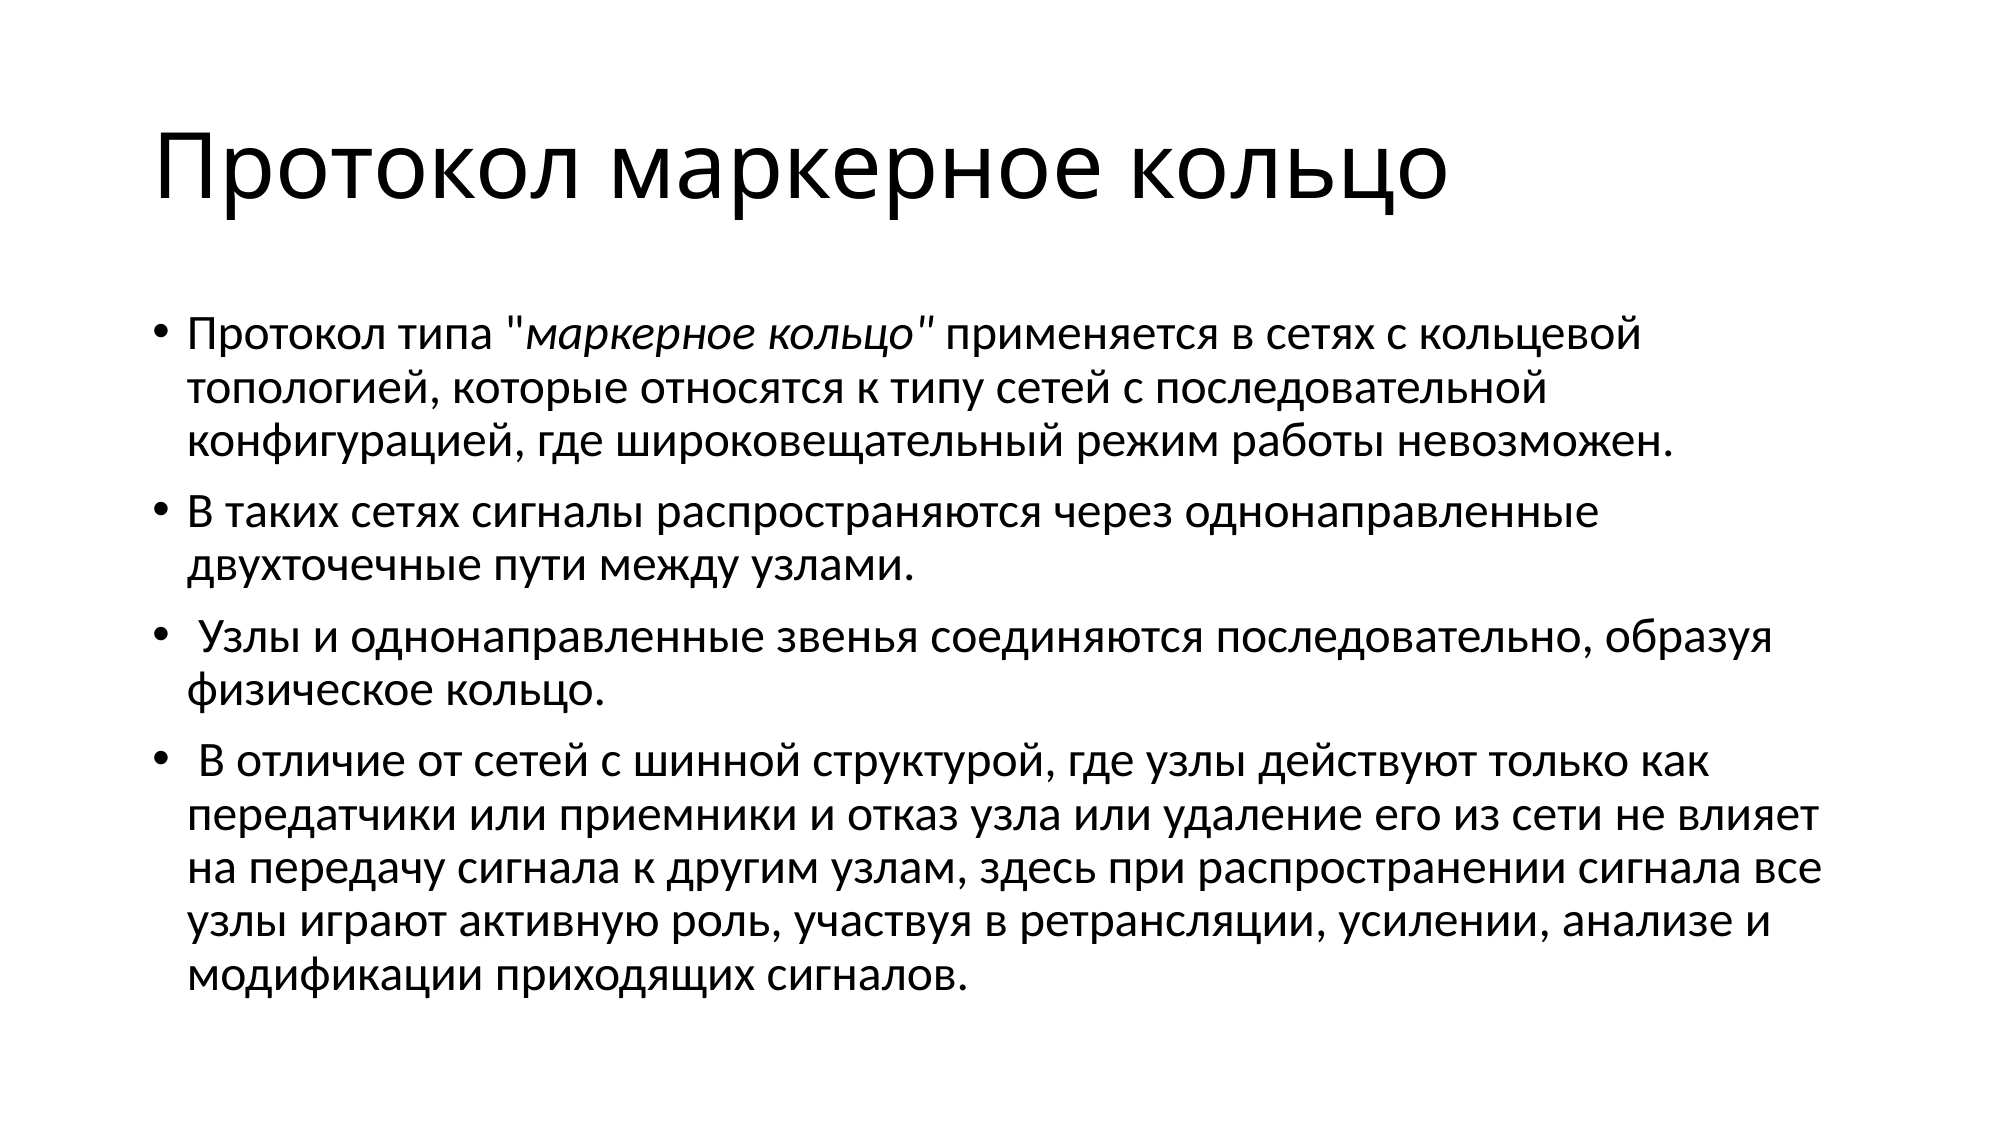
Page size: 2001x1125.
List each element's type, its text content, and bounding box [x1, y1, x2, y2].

title Протокол маркерное кольцо [137, 59, 1863, 278]
list Протокол типа "маркерное кольцо" применяется в сетях с кольцевой топологией, которые относятся к типу сетей с последовательной конфигурацией, где широковещательный режим работы невозможен. В таких сетях сигналы распространяются через однонаправленные двухточечные пути между узлами. Узлы и однонаправленные звенья соединяются последовательно, образуя физическое кольцо. В отличие от сетей с шинной структурой, где узлы действуют только как передатчики или приемники и отказ узла или удаление его из сети не влияет на передачу сигнала к другим узлам, здесь при распространении сигнала все узлы играют активную роль, участвуя в ретрансляции, усилении, анализе и модификации приходящих сигналов. [137, 299, 1863, 1014]
